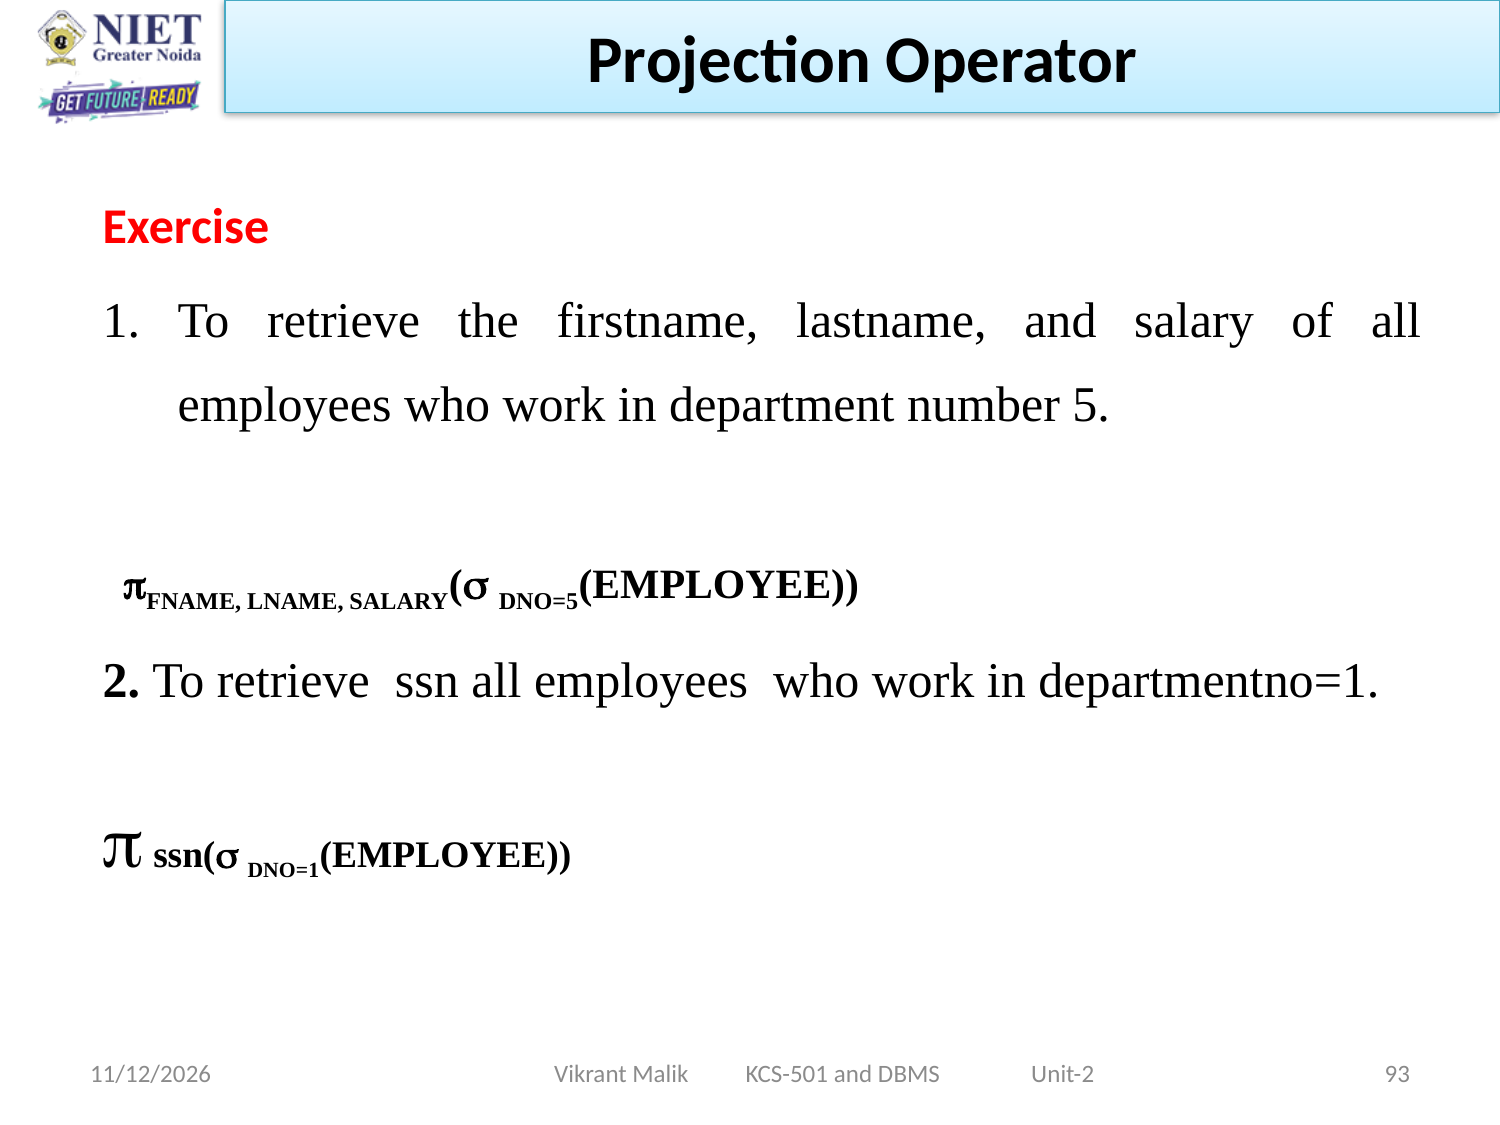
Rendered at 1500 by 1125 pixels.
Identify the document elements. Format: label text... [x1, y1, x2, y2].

picture [0, 0, 238, 135]
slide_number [75, 1042, 412, 1103]
slide_number 93 [1074, 1042, 1425, 1103]
text_box Projection Operator [238, 0, 1500, 113]
list Exercise To retrieve the firstname, lastname, and salary of all employees who work in department number 5. FNAME, LNAME, SALARY( DNO=5(EMPLOYEE)) 2. To retrieve ssn all employees who work in departmentno=1.  ssn( DNO=1(EMPLOYEE)) [87, 162, 1438, 1013]
footer Vikrant Malik KCS-501 and DBMS Unit-2 [412, 1042, 1074, 1103]
